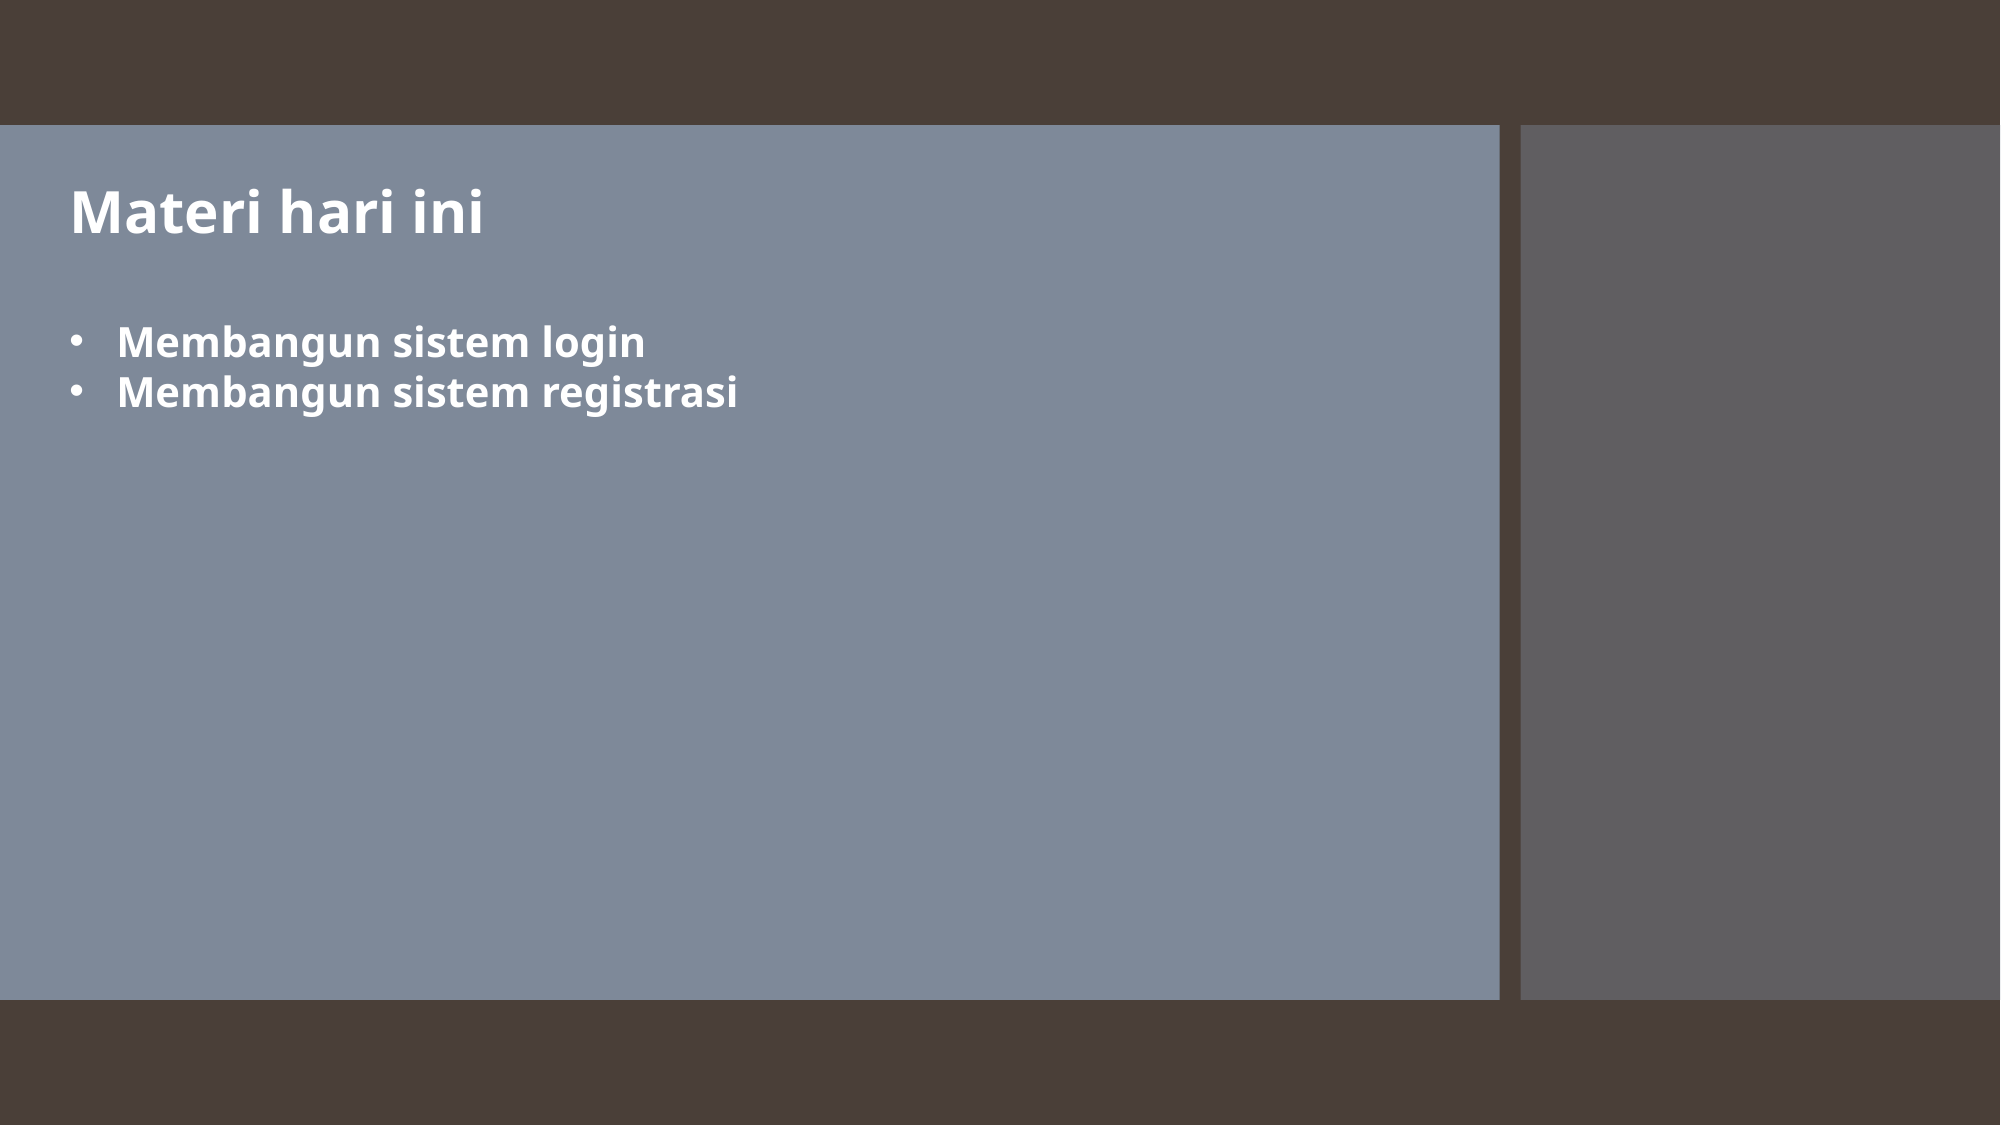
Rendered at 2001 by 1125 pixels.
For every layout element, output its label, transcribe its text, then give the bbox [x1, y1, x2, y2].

text_box Materi hari ini Membangun sistem login Membangun sistem registrasi [54, 168, 1352, 423]
